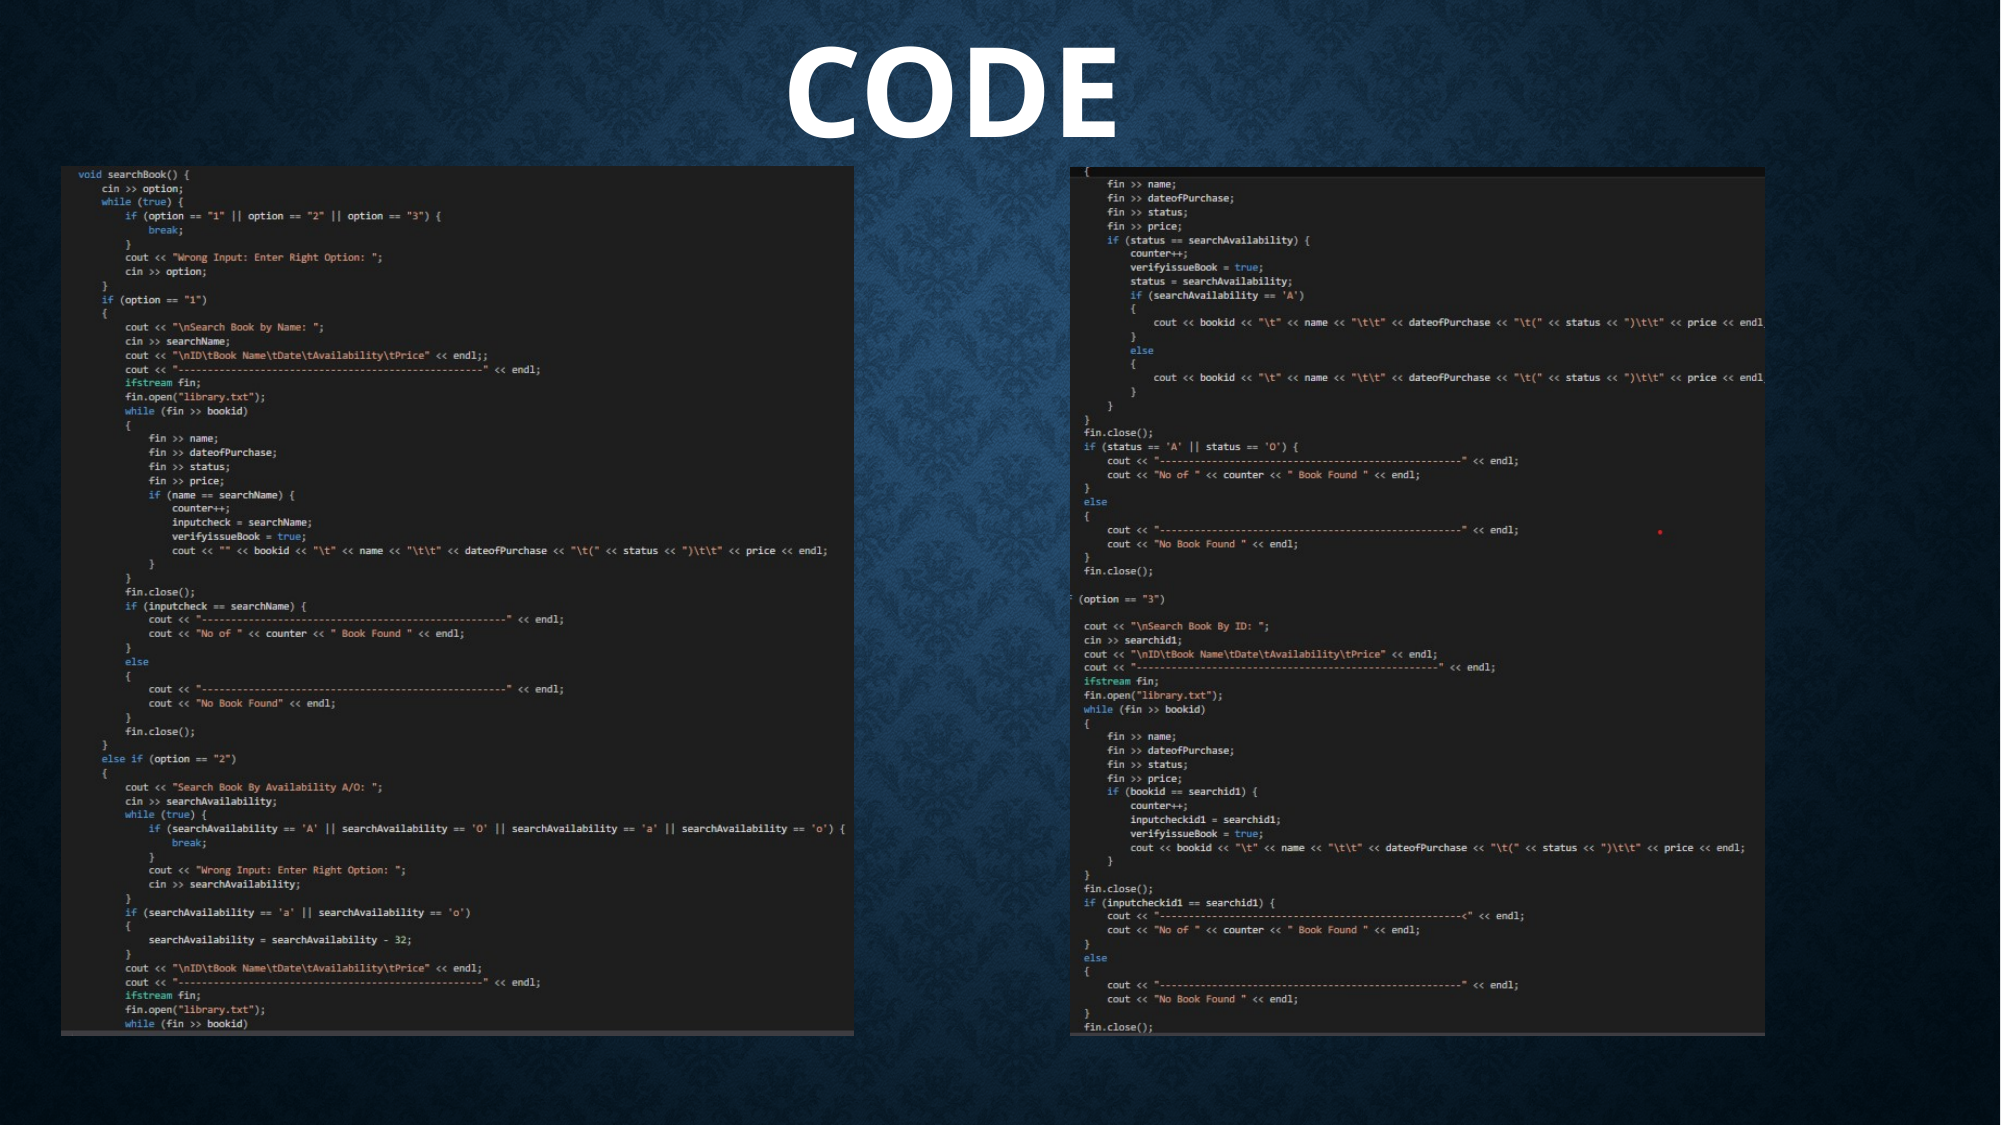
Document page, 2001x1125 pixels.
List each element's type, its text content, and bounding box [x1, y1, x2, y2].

picture [61, 166, 855, 1037]
picture [1069, 166, 1766, 1037]
title code [140, 0, 1766, 219]
